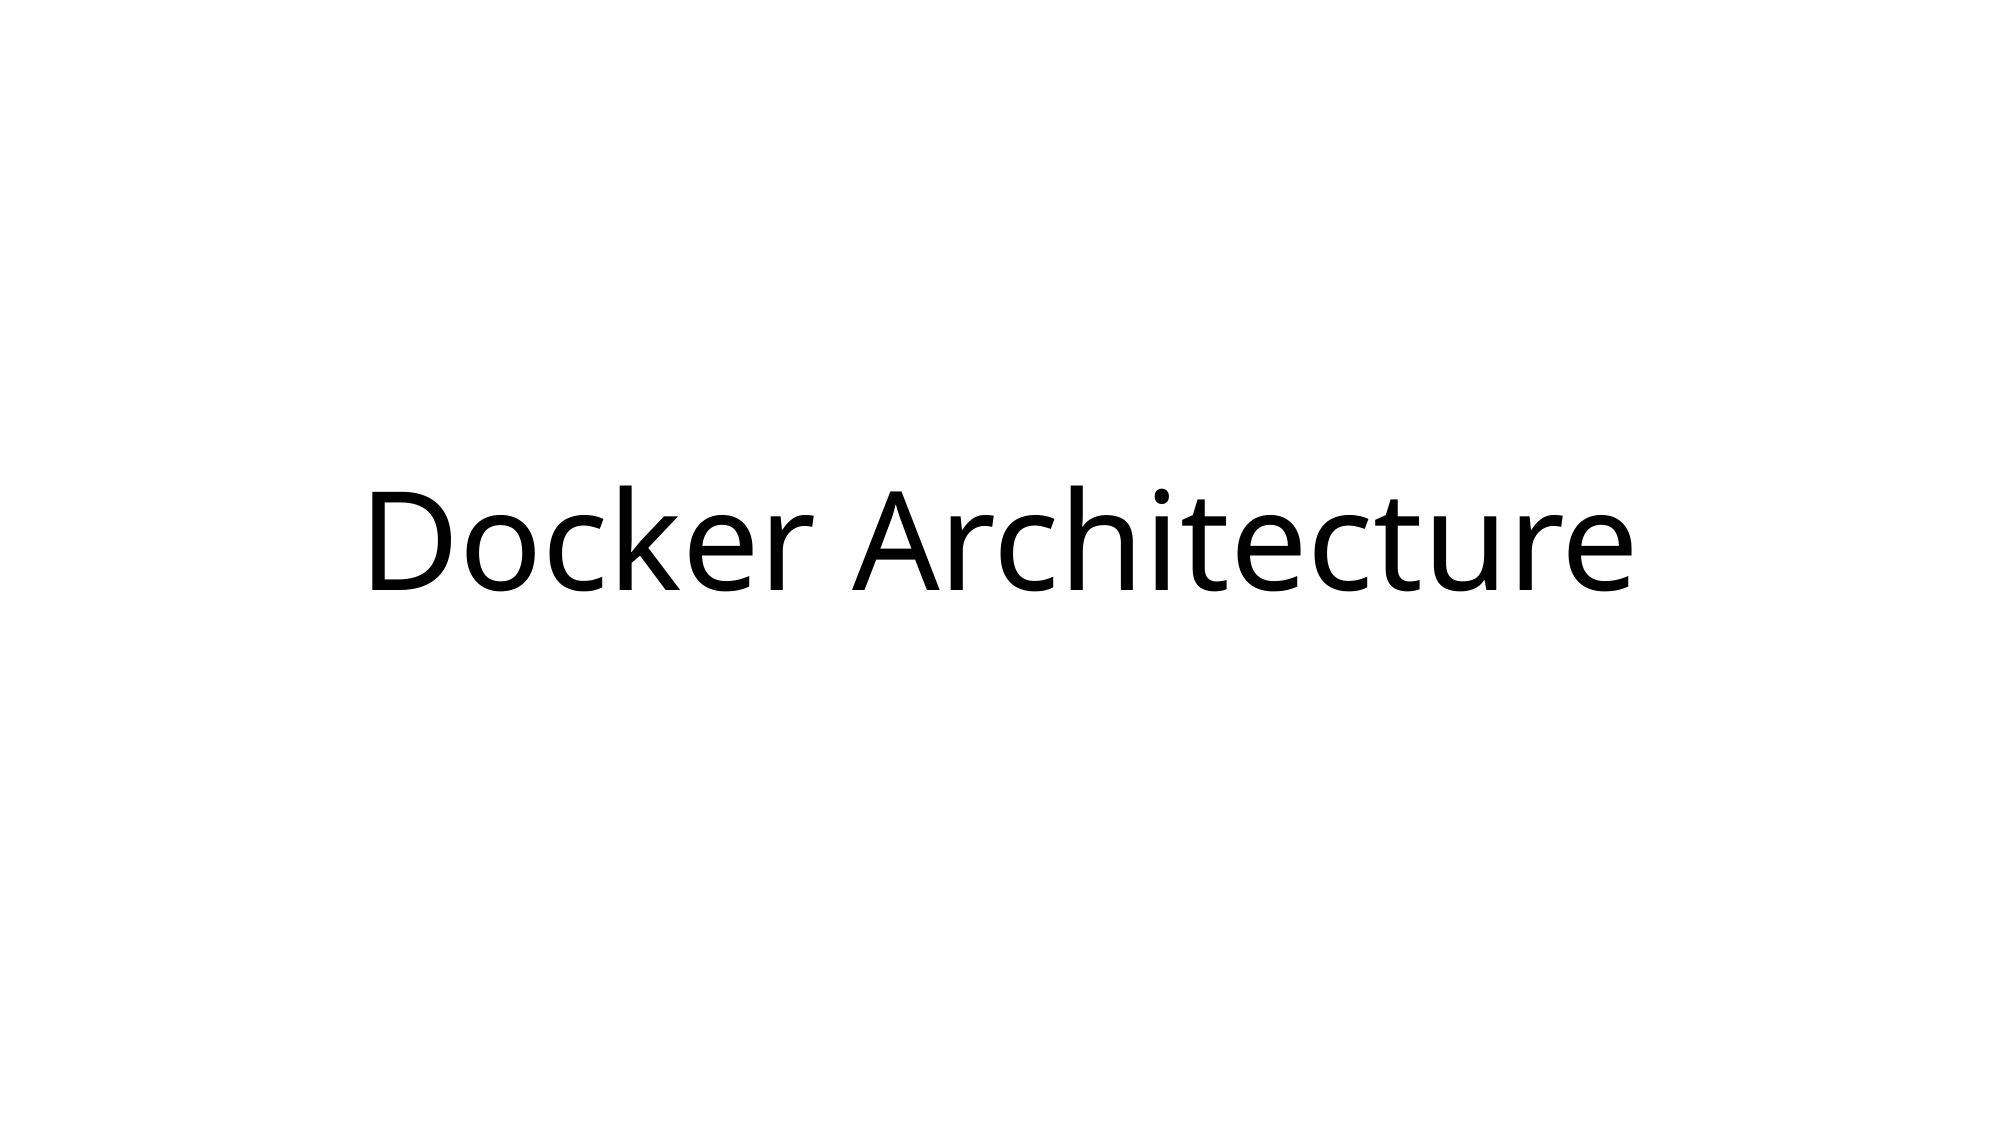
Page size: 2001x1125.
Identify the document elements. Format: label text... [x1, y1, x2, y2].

title Docker Architecture [137, 59, 1863, 1033]
